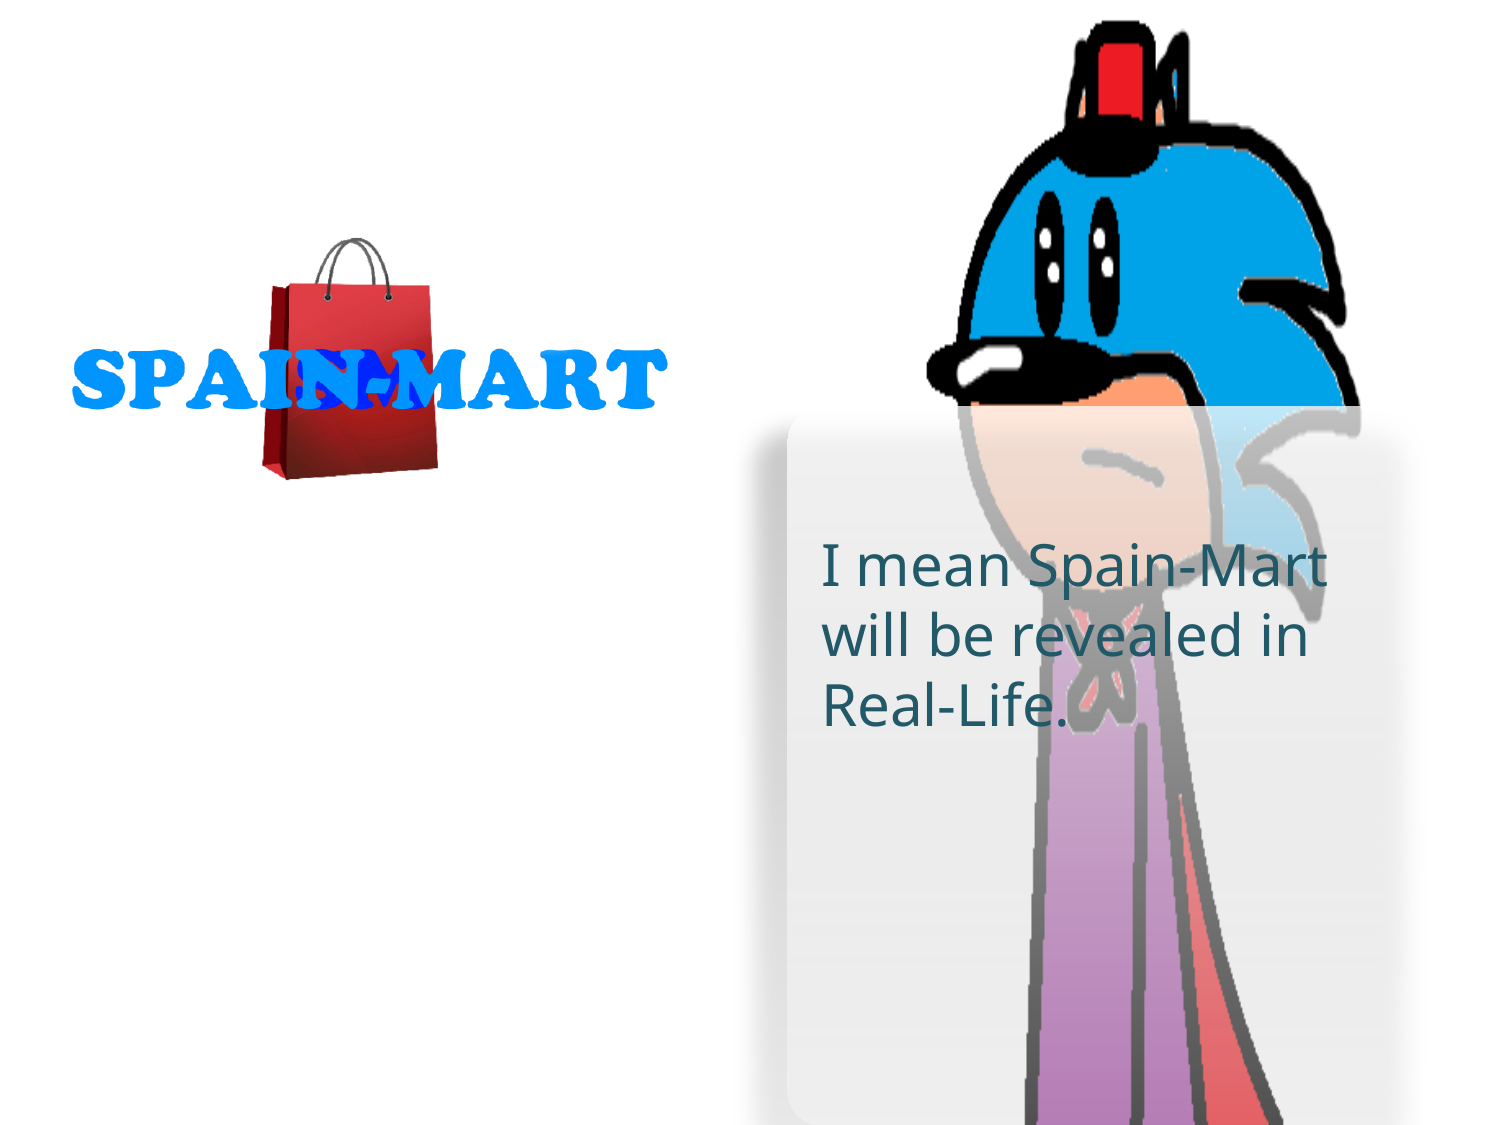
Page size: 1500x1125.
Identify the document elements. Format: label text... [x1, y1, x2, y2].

text_box I mean Spain-Mart will be revealed in Real-Life. [806, 520, 1419, 746]
picture [0, 0, 1500, 1125]
text_box [785, 404, 1440, 1125]
picture [1090, 199, 1118, 335]
